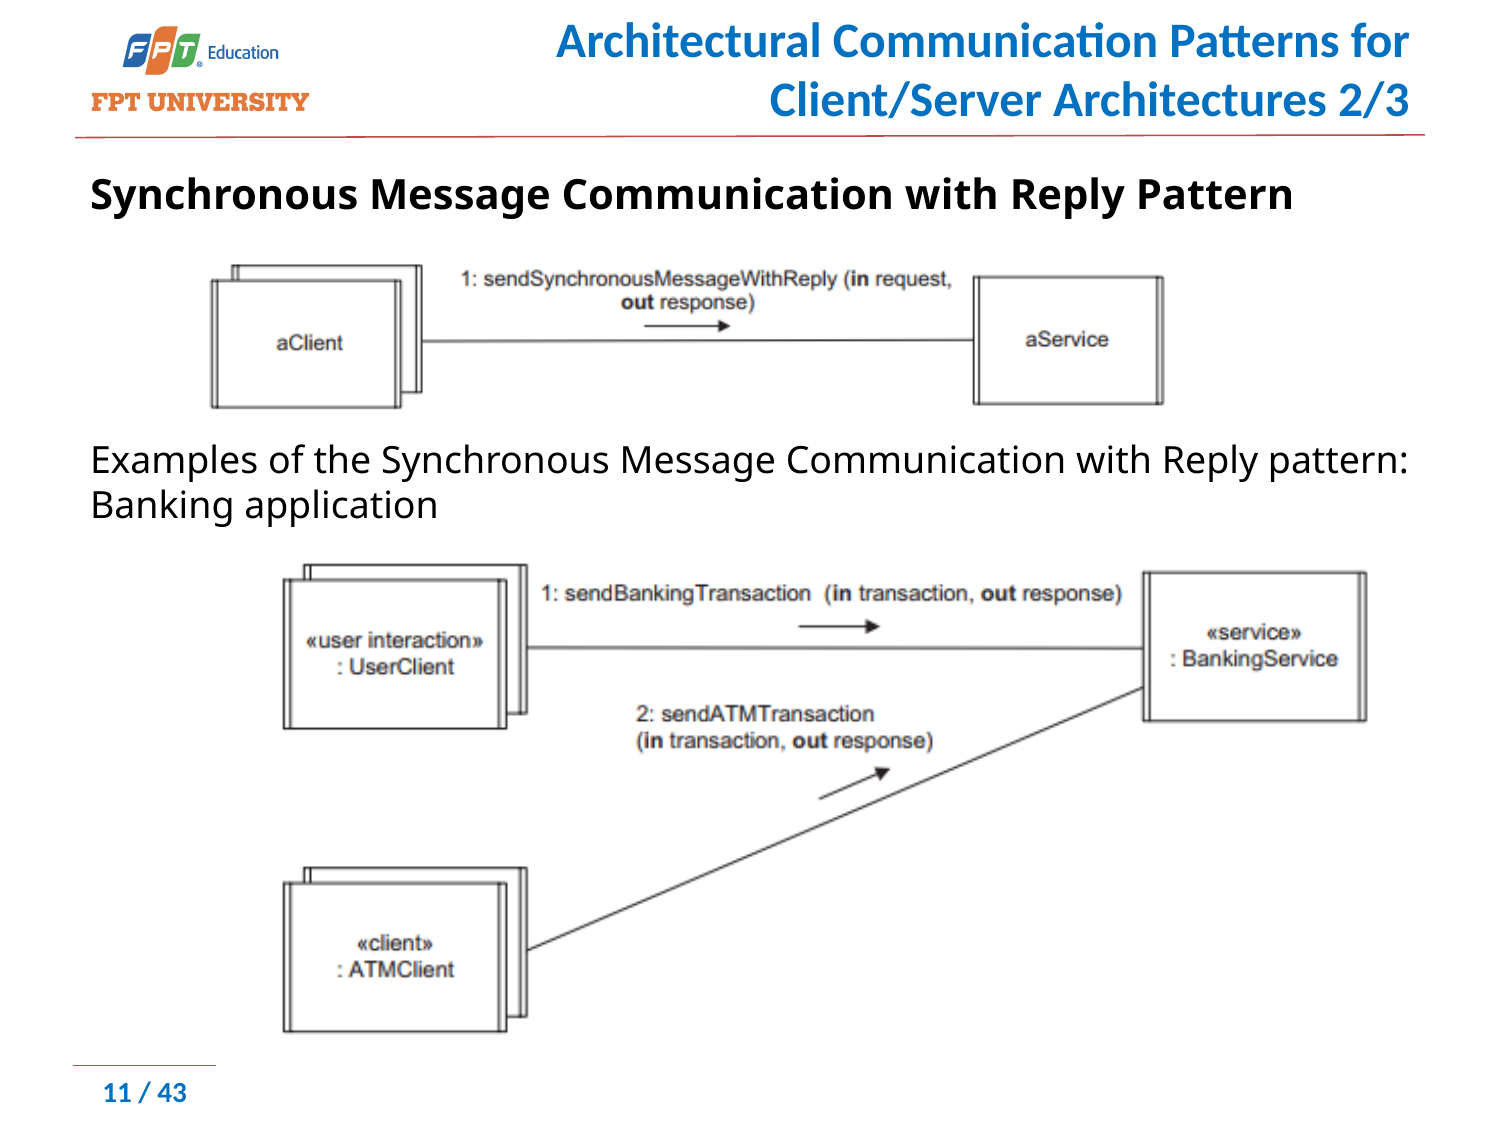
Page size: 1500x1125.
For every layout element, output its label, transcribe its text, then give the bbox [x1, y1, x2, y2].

picture [194, 231, 1188, 420]
picture [77, 2, 315, 133]
title Architectural Communication Patterns for Client/Server Architectures 2/3 [315, 0, 1425, 135]
picture [265, 544, 1377, 1037]
list Synchronous Message Communication with Reply Pattern Examples of the Synchronous Message Communication with Reply pattern: Banking application [75, 160, 1447, 1047]
